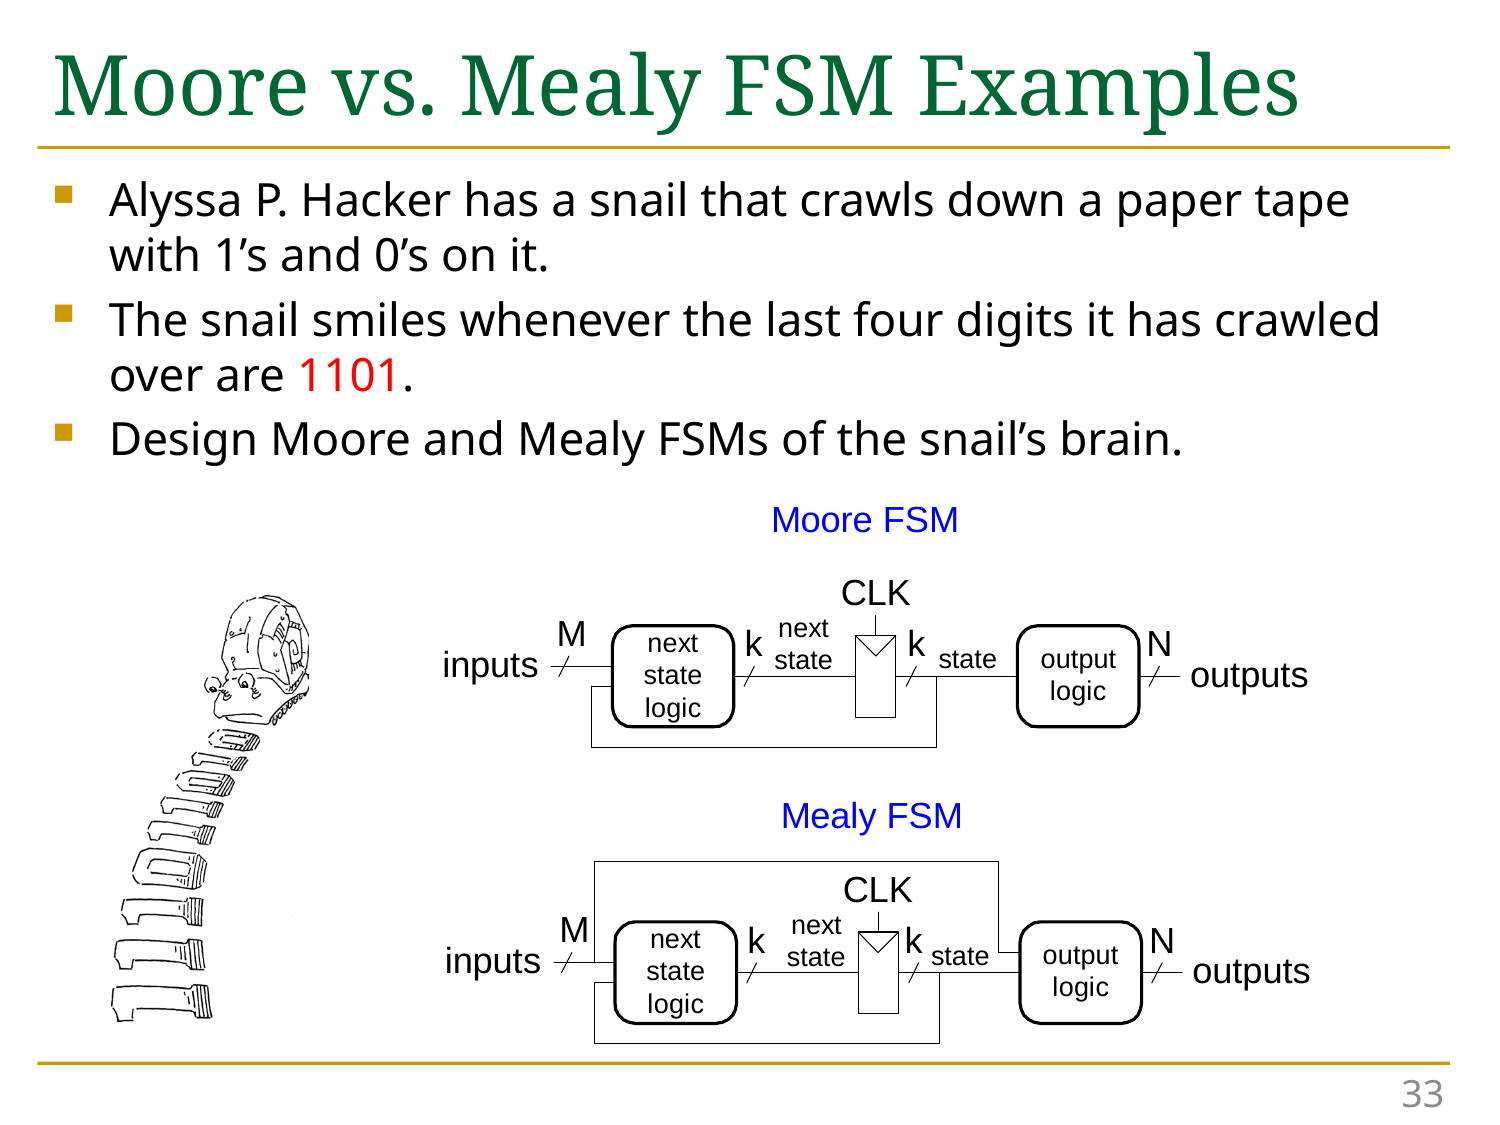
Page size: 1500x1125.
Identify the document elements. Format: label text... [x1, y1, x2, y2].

slide_number 33 [1121, 1066, 1460, 1125]
picture [58, 563, 321, 1041]
list Alyssa P. Hacker has a snail that crawls down a paper tape with 1’s and 0’s on it. The snail smiles whenever the last four digits it has crawled over are 1101. Design Moore and Mealy FSMs of the snail’s brain. [37, 163, 1450, 1016]
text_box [412, 475, 1338, 1049]
title Moore vs. Mealy FSM Examples [37, 24, 1450, 163]
